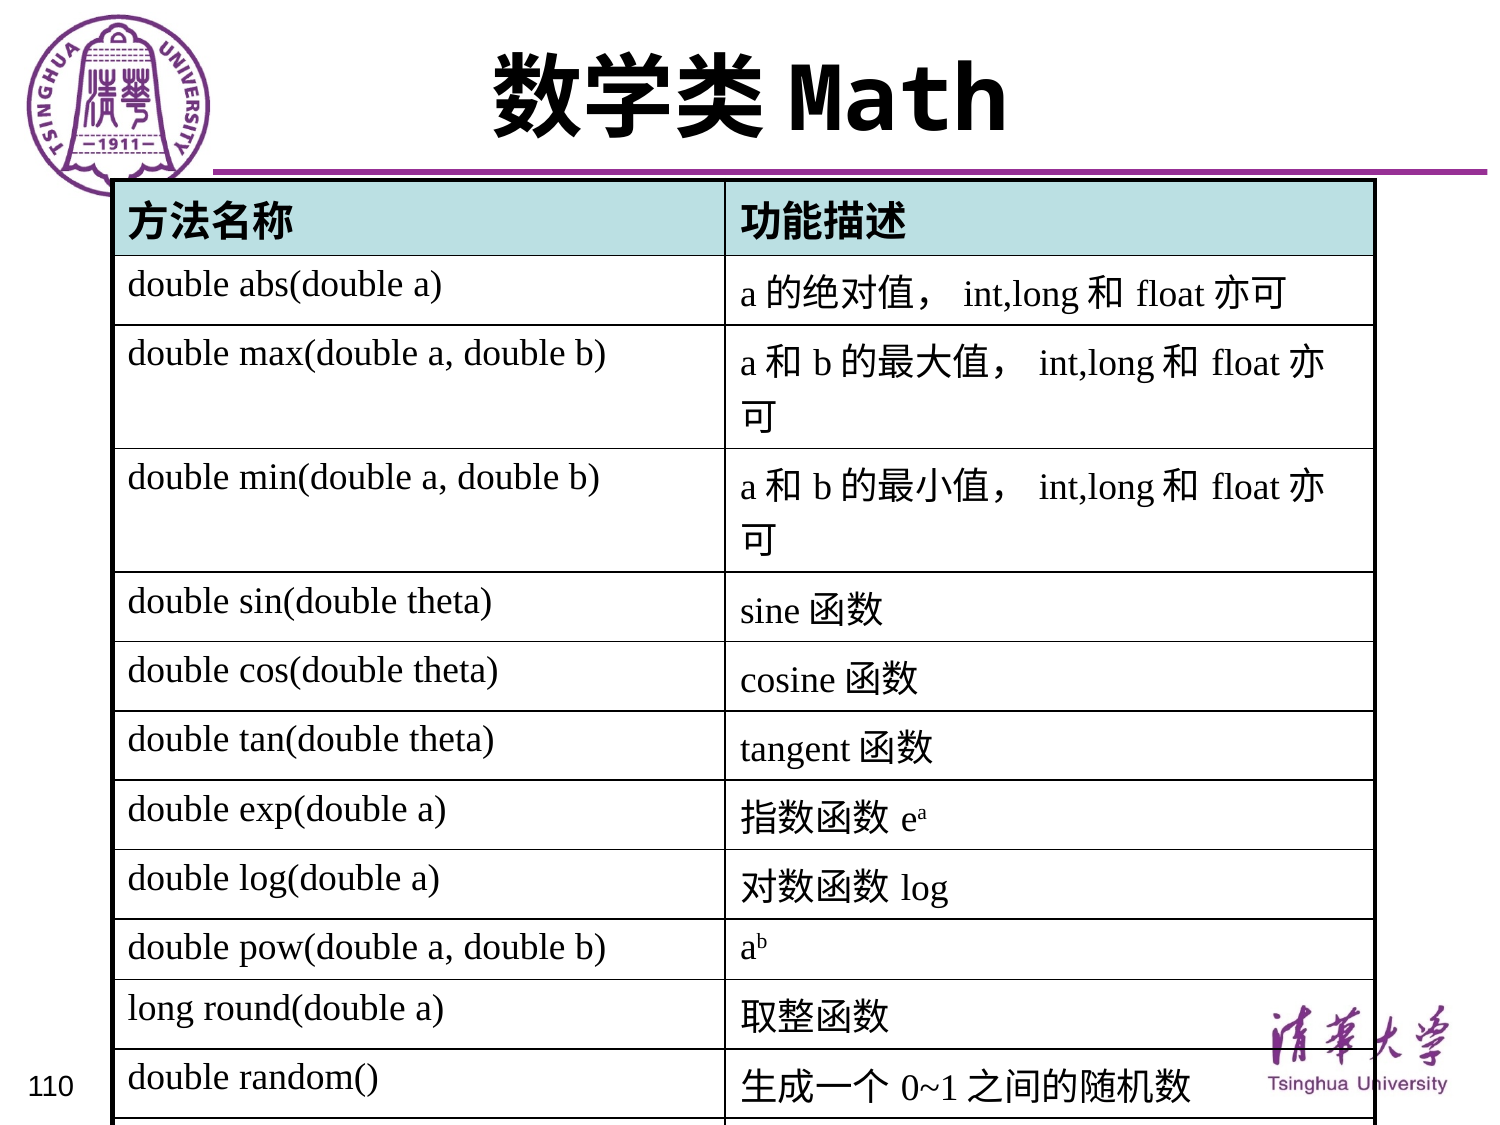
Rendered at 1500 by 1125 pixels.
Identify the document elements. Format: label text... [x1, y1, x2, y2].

table_cell long round(double a) [115, 980, 724, 1048]
table_cell 对数函数log [726, 850, 1373, 918]
table_cell double tan(double theta) [115, 712, 724, 779]
table_cell 生成一个0~1之间的随机数 [726, 1050, 1373, 1117]
table_cell tangent函数 [726, 712, 1373, 779]
table_cell cosine函数 [726, 642, 1373, 710]
table_cell double sin(double theta) [115, 573, 724, 641]
table_cell 取整函数 [726, 980, 1373, 1048]
table_cell double max(double a, double b) [115, 326, 724, 448]
table_cell a和b的最大值，int,long和float亦可 [726, 326, 1373, 448]
table_cell a和b的最小值，int,long和float亦可 [726, 449, 1373, 571]
table_cell 指数函数ea [726, 781, 1373, 849]
table_cell sine函数 [726, 573, 1373, 641]
footer 110 [12, 1059, 110, 1125]
table_cell ab [726, 920, 1373, 979]
table_cell 平方根函数 [726, 1119, 1373, 1125]
table_cell double min(double a, double b) [115, 449, 724, 571]
picture [24, 151, 213, 200]
table_cell double cos(double theta) [115, 642, 724, 710]
picture [1377, 999, 1454, 1101]
table_cell double pow(double a, double b) [115, 920, 724, 979]
table_cell double sqrt(double a) [115, 1119, 724, 1125]
table_header 方法名称 [115, 182, 724, 255]
table_cell a的绝对值，int,long和float亦可 [726, 256, 1373, 324]
table_cell double abs(double a) [115, 256, 724, 324]
title 数学类Math [24, 37, 1476, 151]
picture [24, 12, 213, 37]
table_cell double random() [115, 1050, 724, 1117]
table_cell double log(double a) [115, 850, 724, 918]
table_header 功能描述 [726, 182, 1373, 255]
table_cell double exp(double a) [115, 781, 724, 849]
